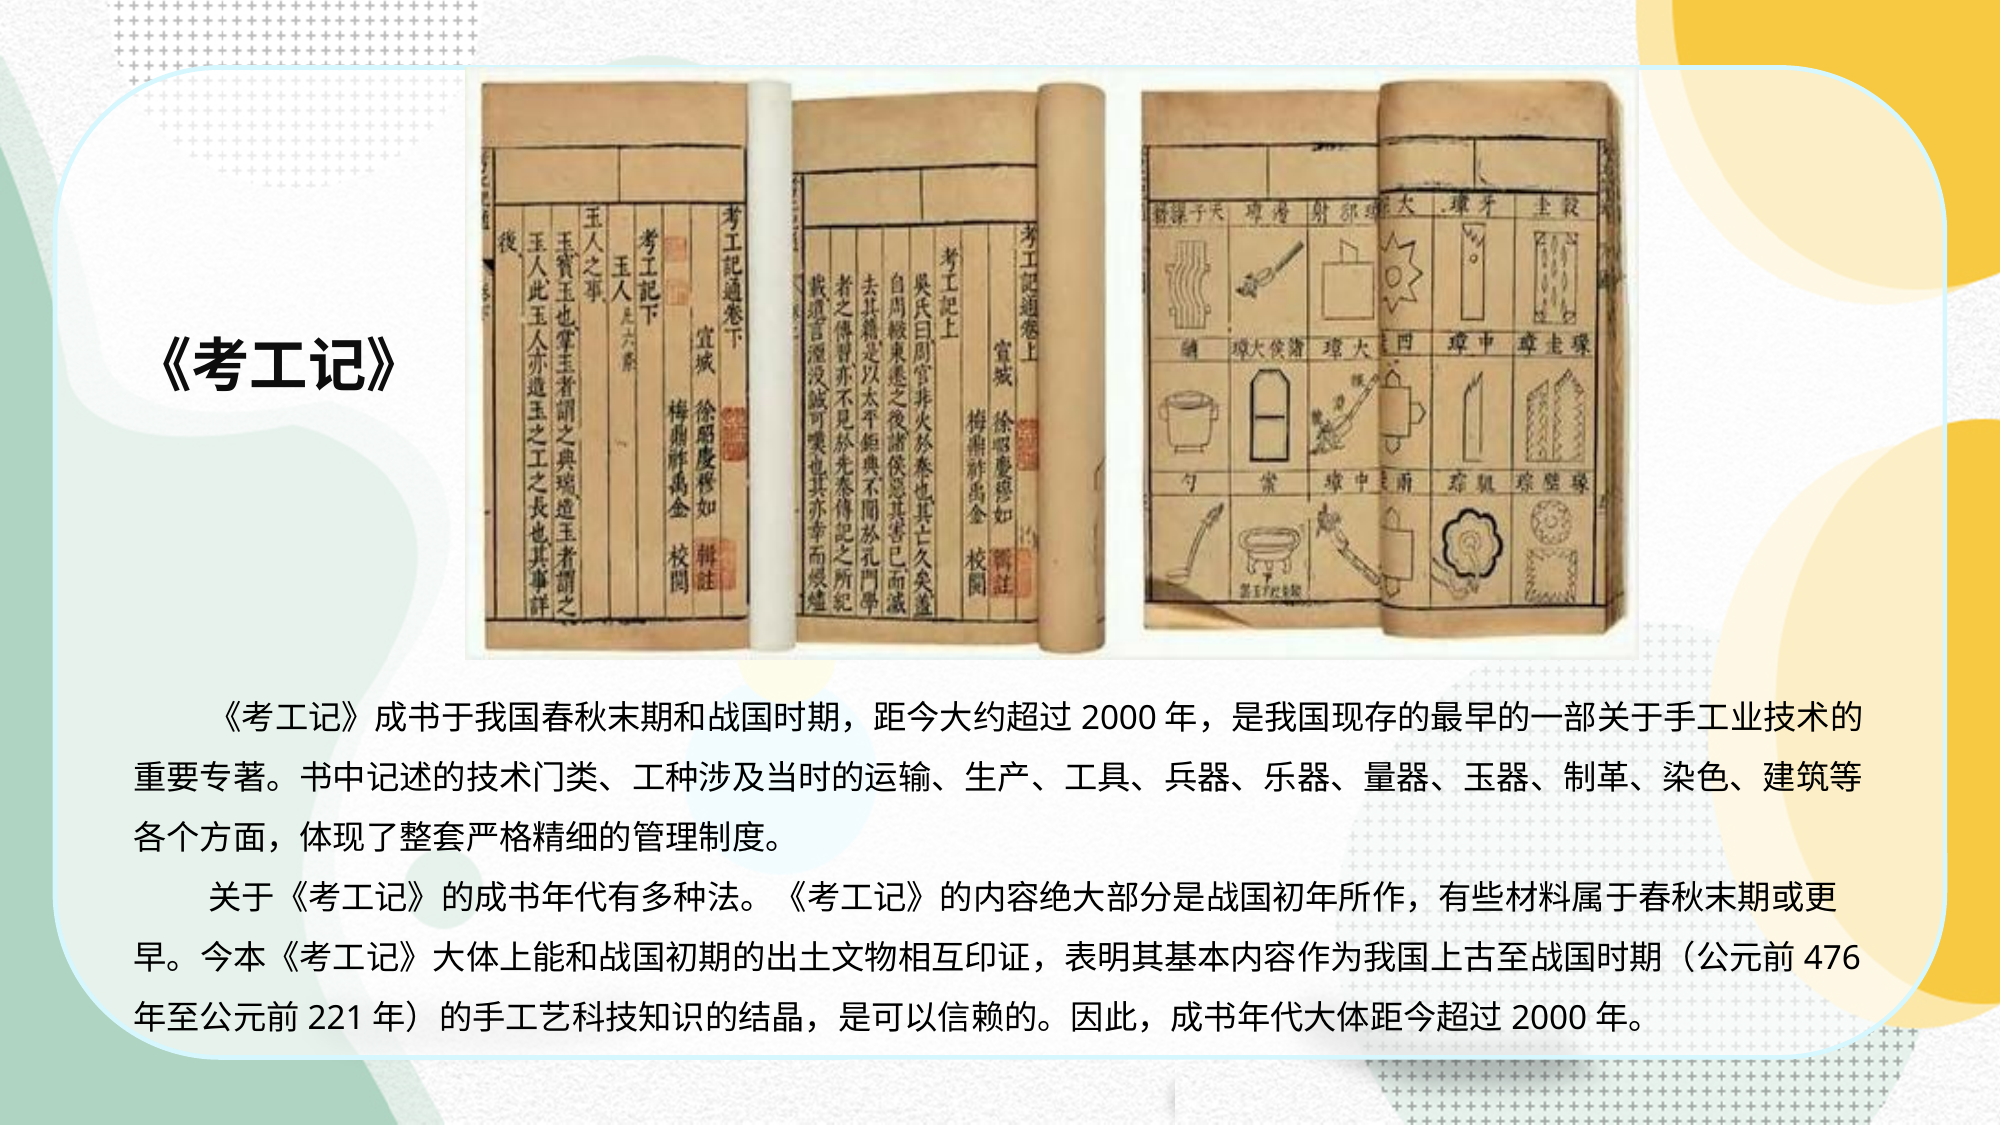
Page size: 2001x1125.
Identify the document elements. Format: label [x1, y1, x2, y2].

picture [464, 67, 1639, 660]
text_box [0, 0, 2000, 1125]
